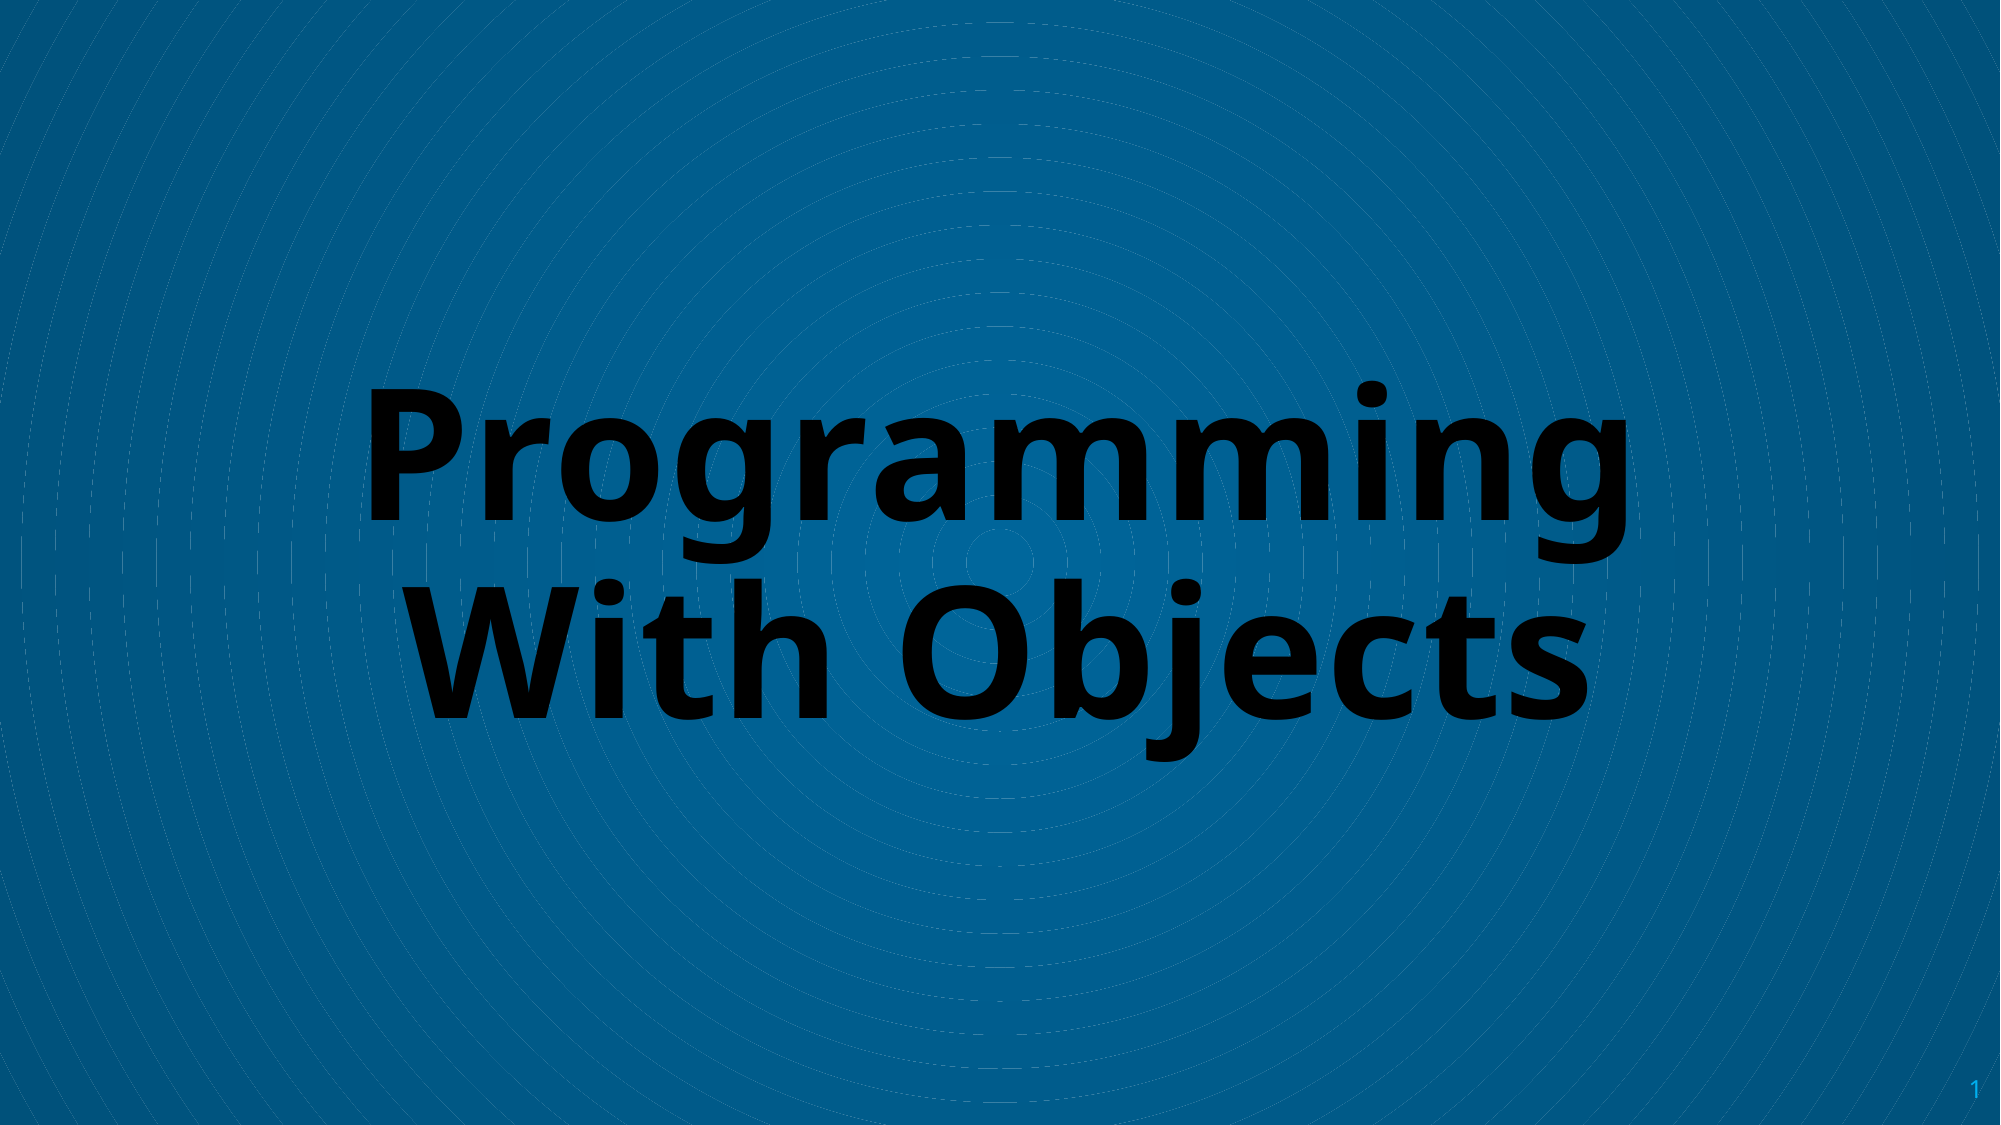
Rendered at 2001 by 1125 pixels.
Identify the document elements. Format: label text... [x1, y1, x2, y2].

title Programming With Objects [277, 354, 1723, 770]
slide_number 1 [1927, 1060, 1998, 1121]
